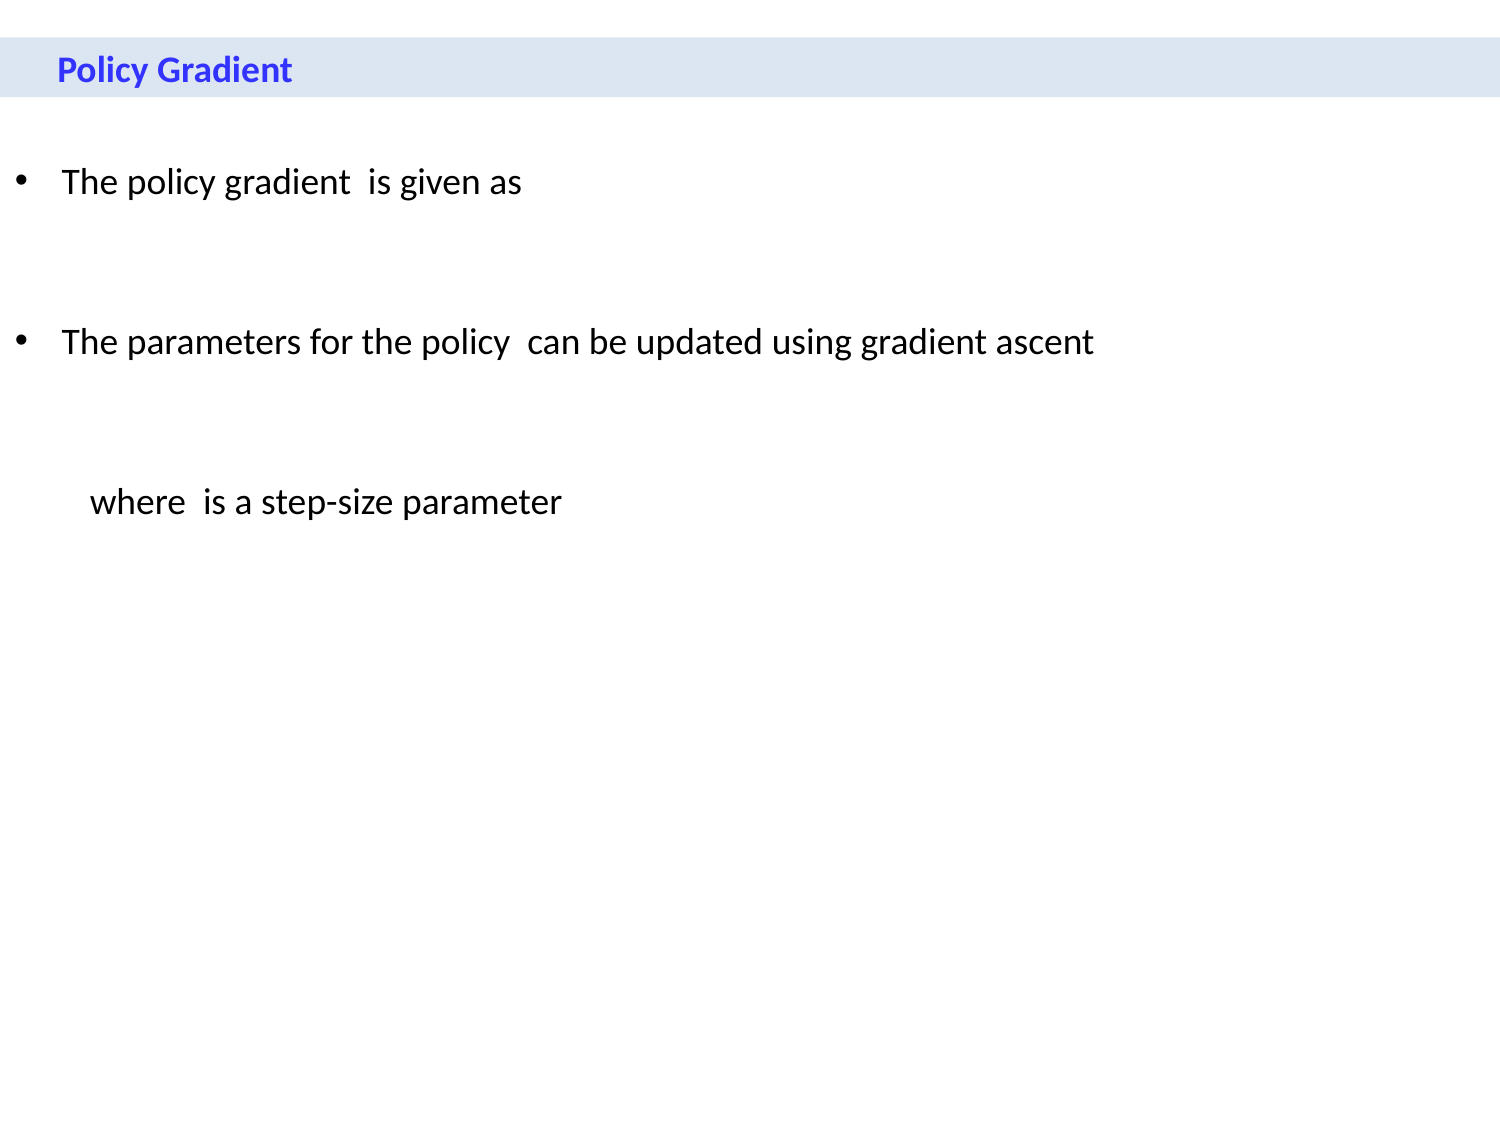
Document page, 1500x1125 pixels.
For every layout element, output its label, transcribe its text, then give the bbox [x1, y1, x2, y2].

text_box Policy Gradient [0, 37, 1500, 98]
